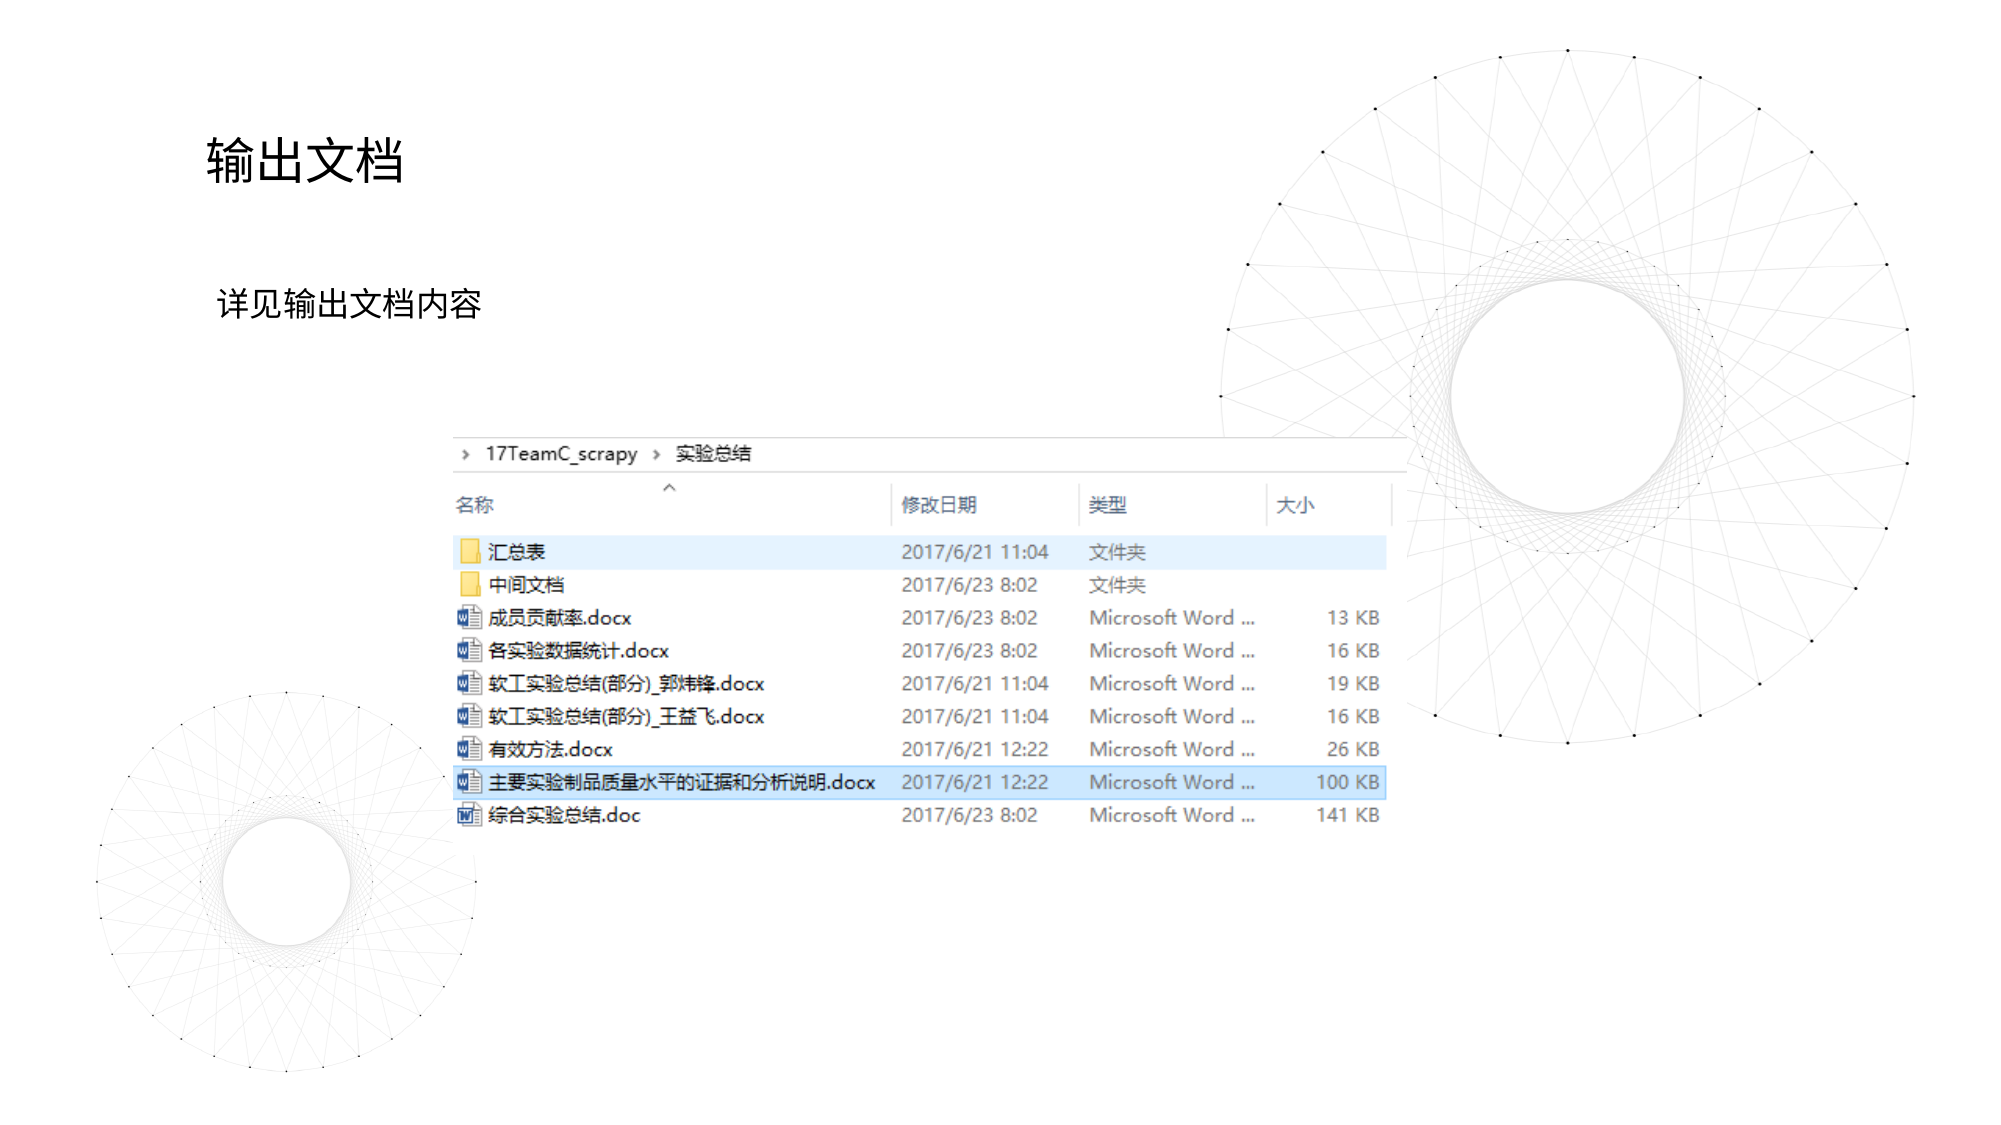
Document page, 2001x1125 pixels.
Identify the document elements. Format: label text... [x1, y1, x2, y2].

text_box 详见输出文档内容 [202, 211, 1818, 331]
picture [91, 33, 1936, 1080]
text_box 输出文档 [190, 122, 1807, 197]
